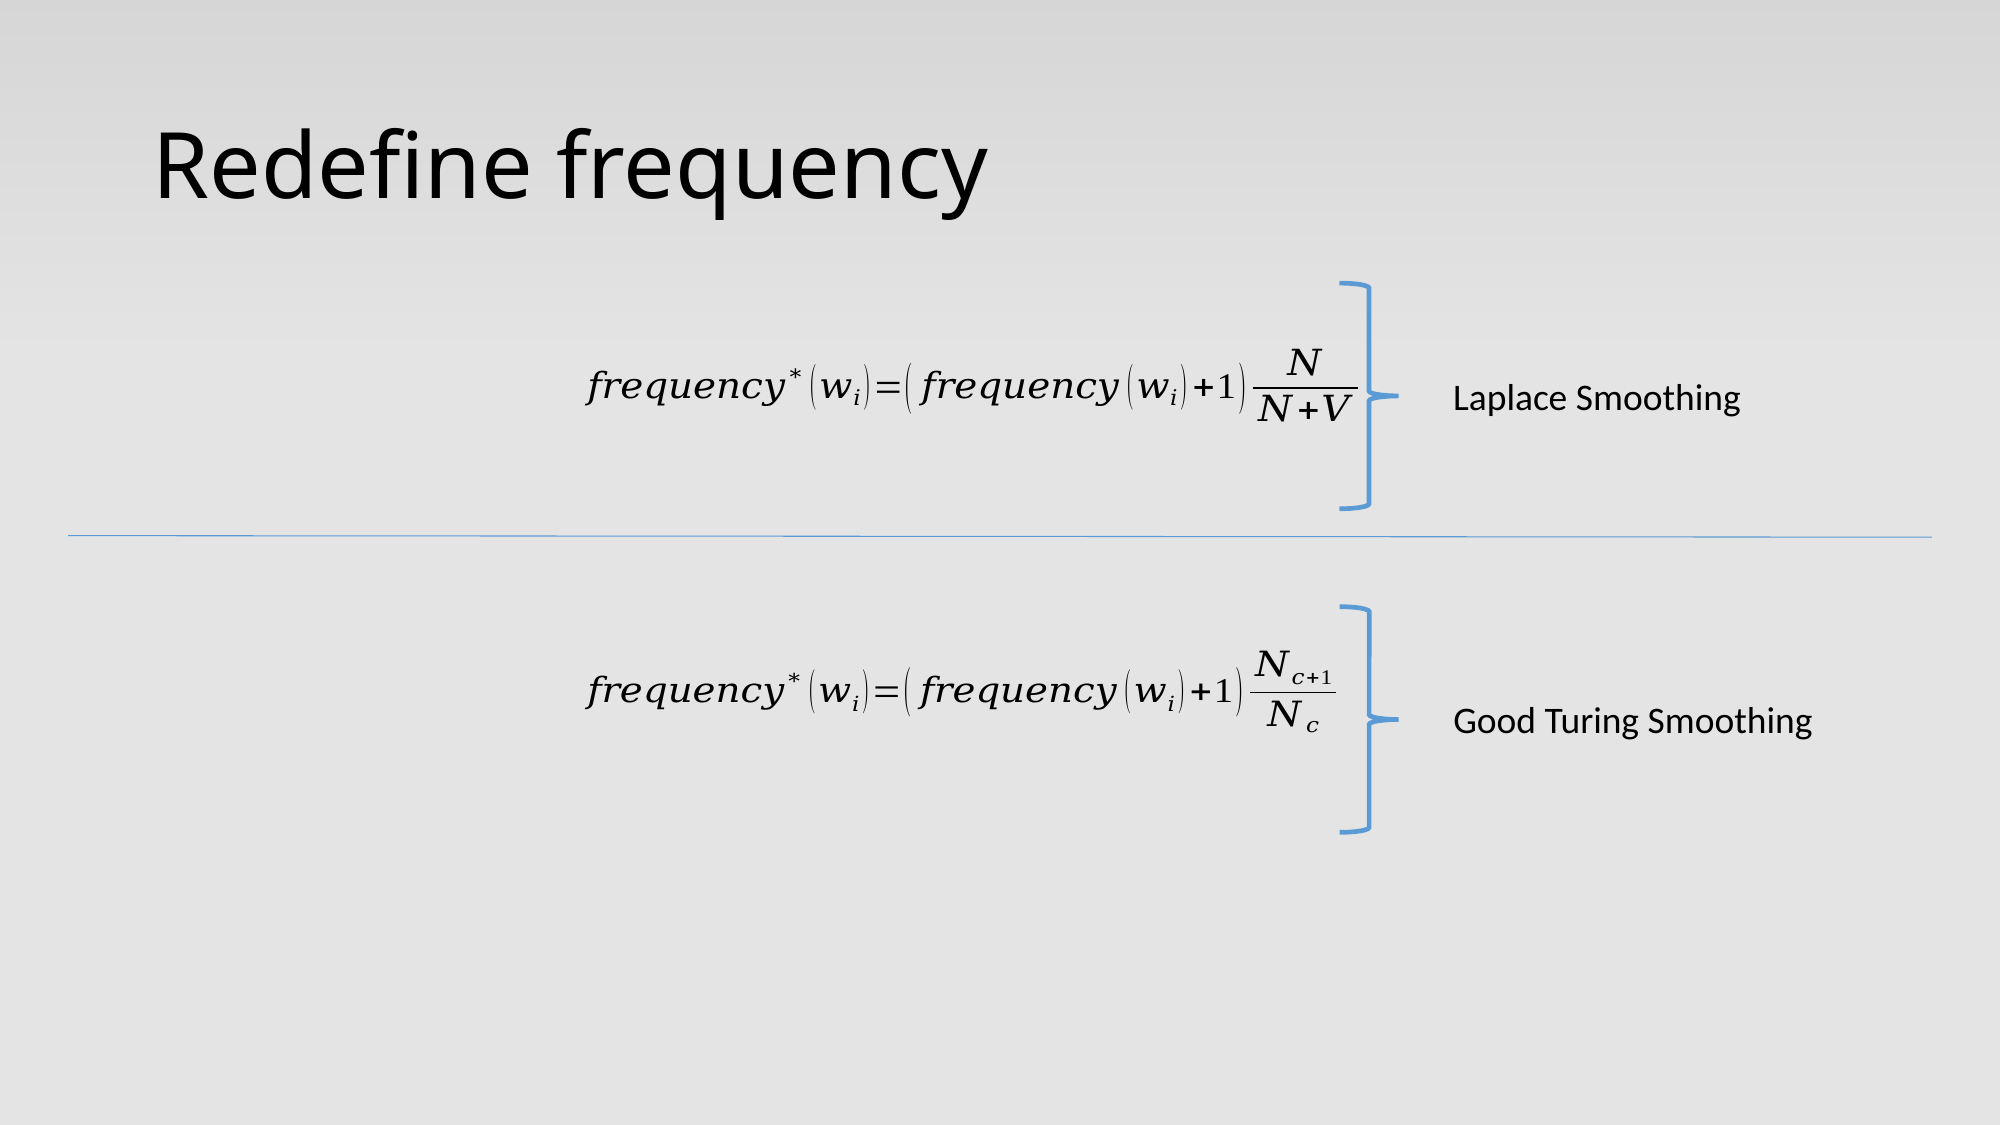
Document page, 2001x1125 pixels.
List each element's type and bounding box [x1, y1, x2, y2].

text_box [1339, 606, 1399, 833]
title [137, 59, 1863, 278]
text_box [1438, 689, 1828, 749]
text_box [1438, 365, 1757, 426]
text_box [1339, 282, 1399, 510]
